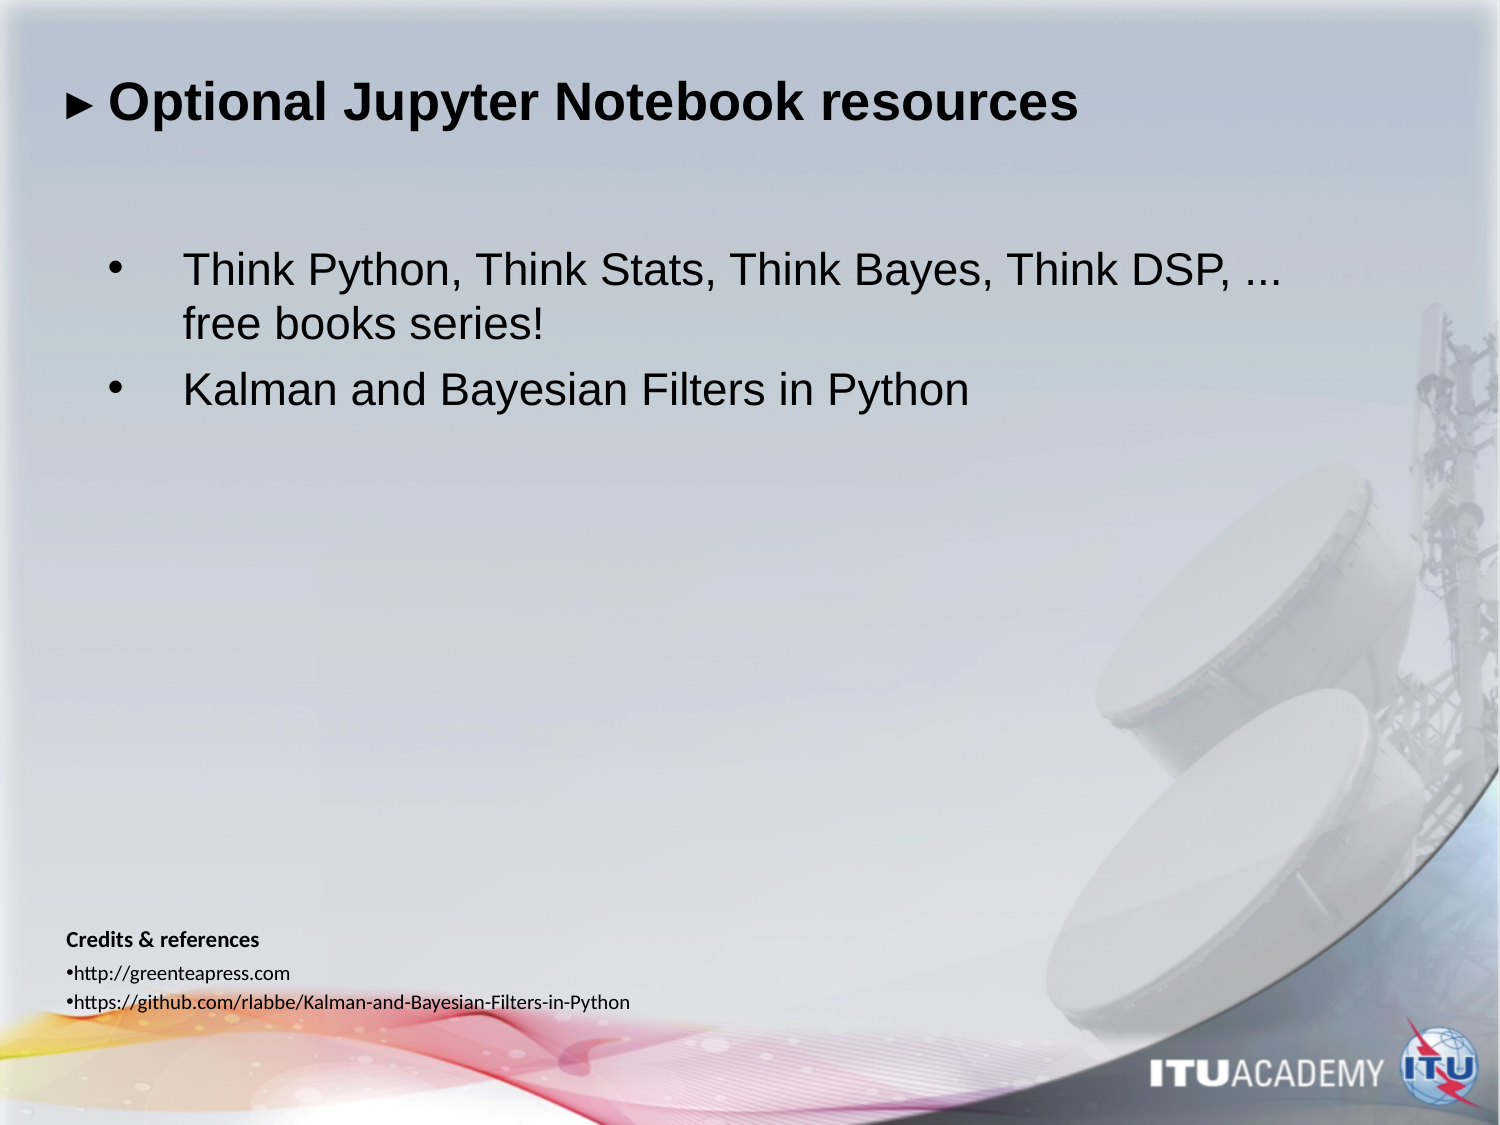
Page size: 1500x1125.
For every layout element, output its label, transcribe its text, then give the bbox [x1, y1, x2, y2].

list Credits & references [58, 916, 308, 965]
title ▸ Optional Jupyter Notebook resources [58, 58, 1410, 174]
picture [0, 0, 1500, 1125]
text_box http://greenteapress.com https://github.com/rlabbe/Kalman-and-Bayesian-Filters-in-Python [59, 952, 1093, 1103]
list Think Python, Think Stats, Think Bayes, Think DSP, ... free books series! Kalman and Bayesian Filters in Python [99, 231, 1342, 776]
